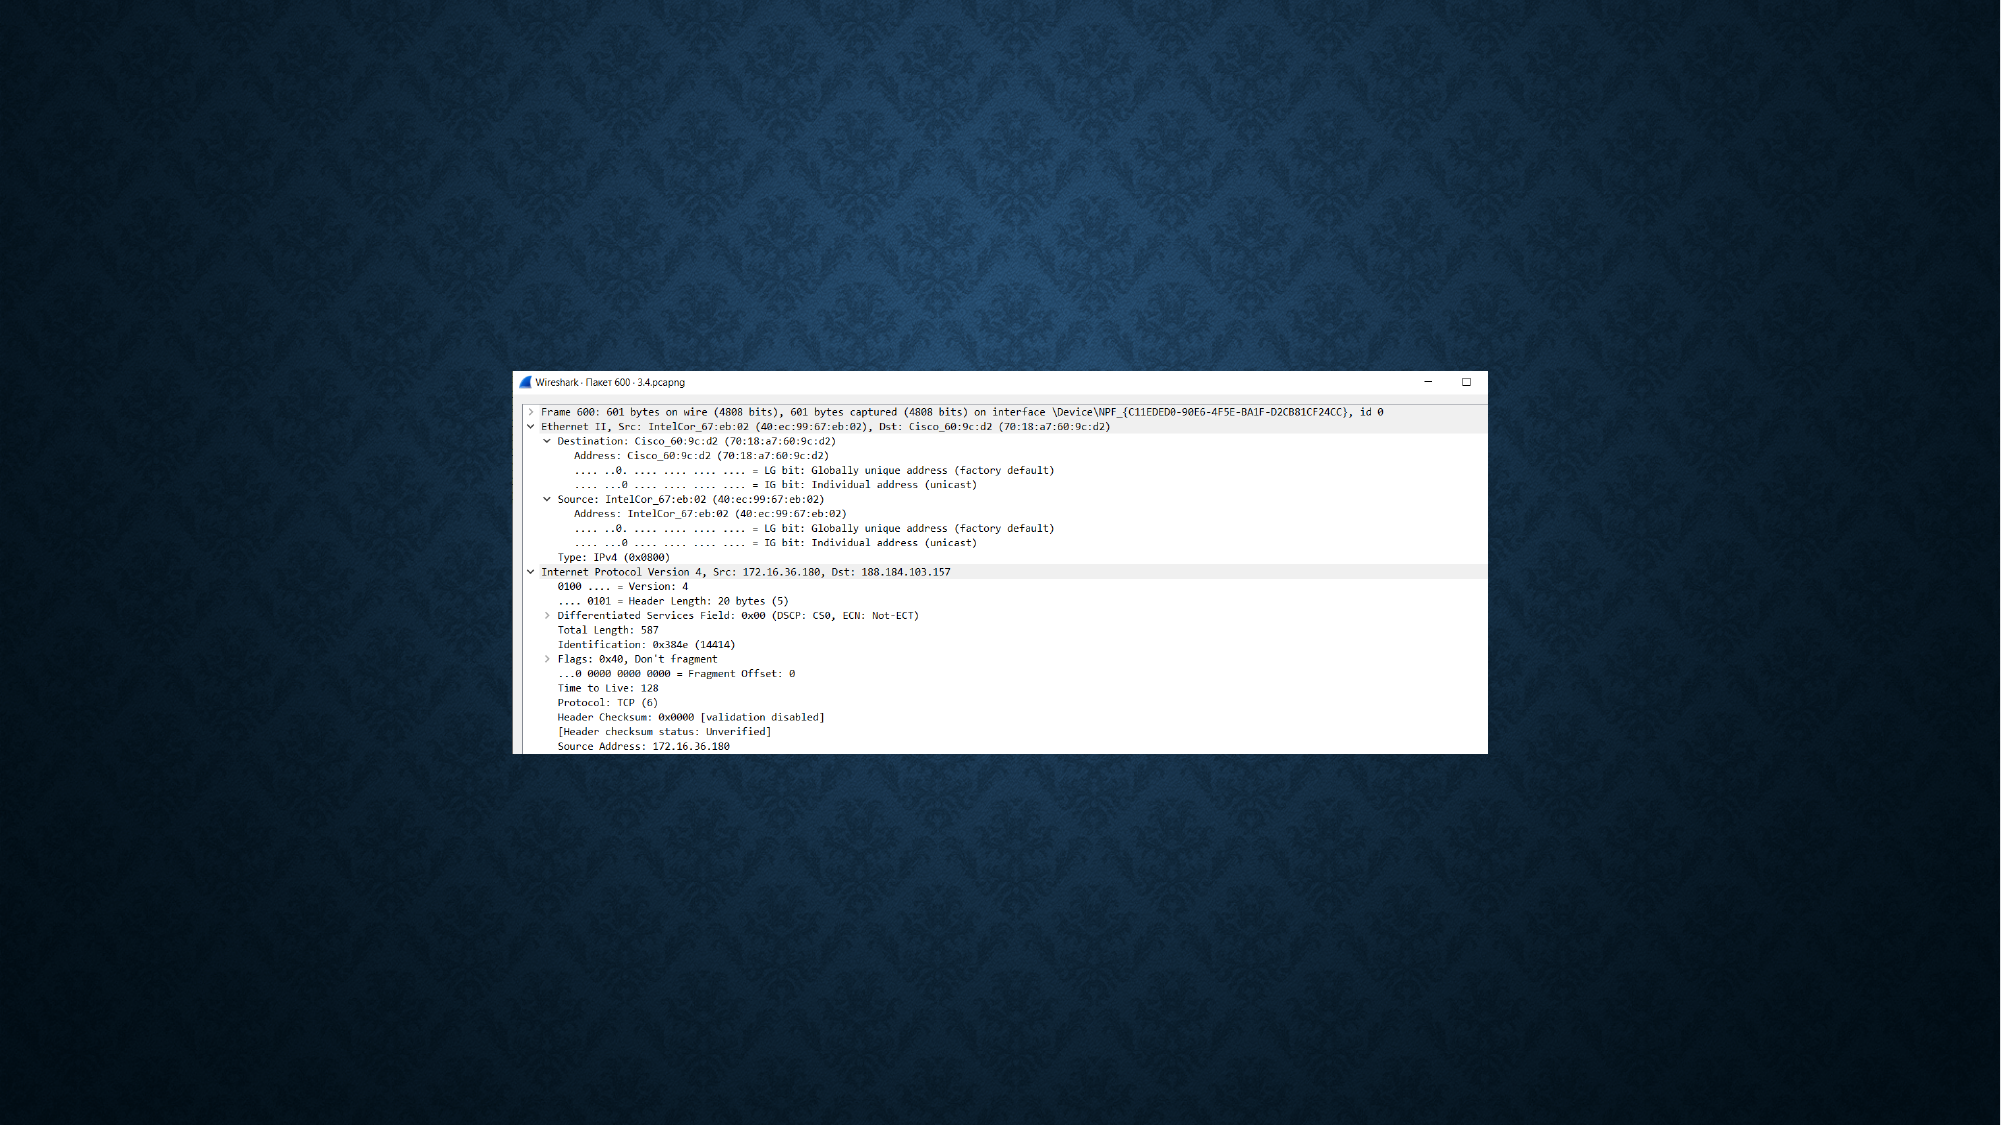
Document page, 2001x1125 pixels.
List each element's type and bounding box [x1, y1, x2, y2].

picture [512, 371, 1488, 754]
